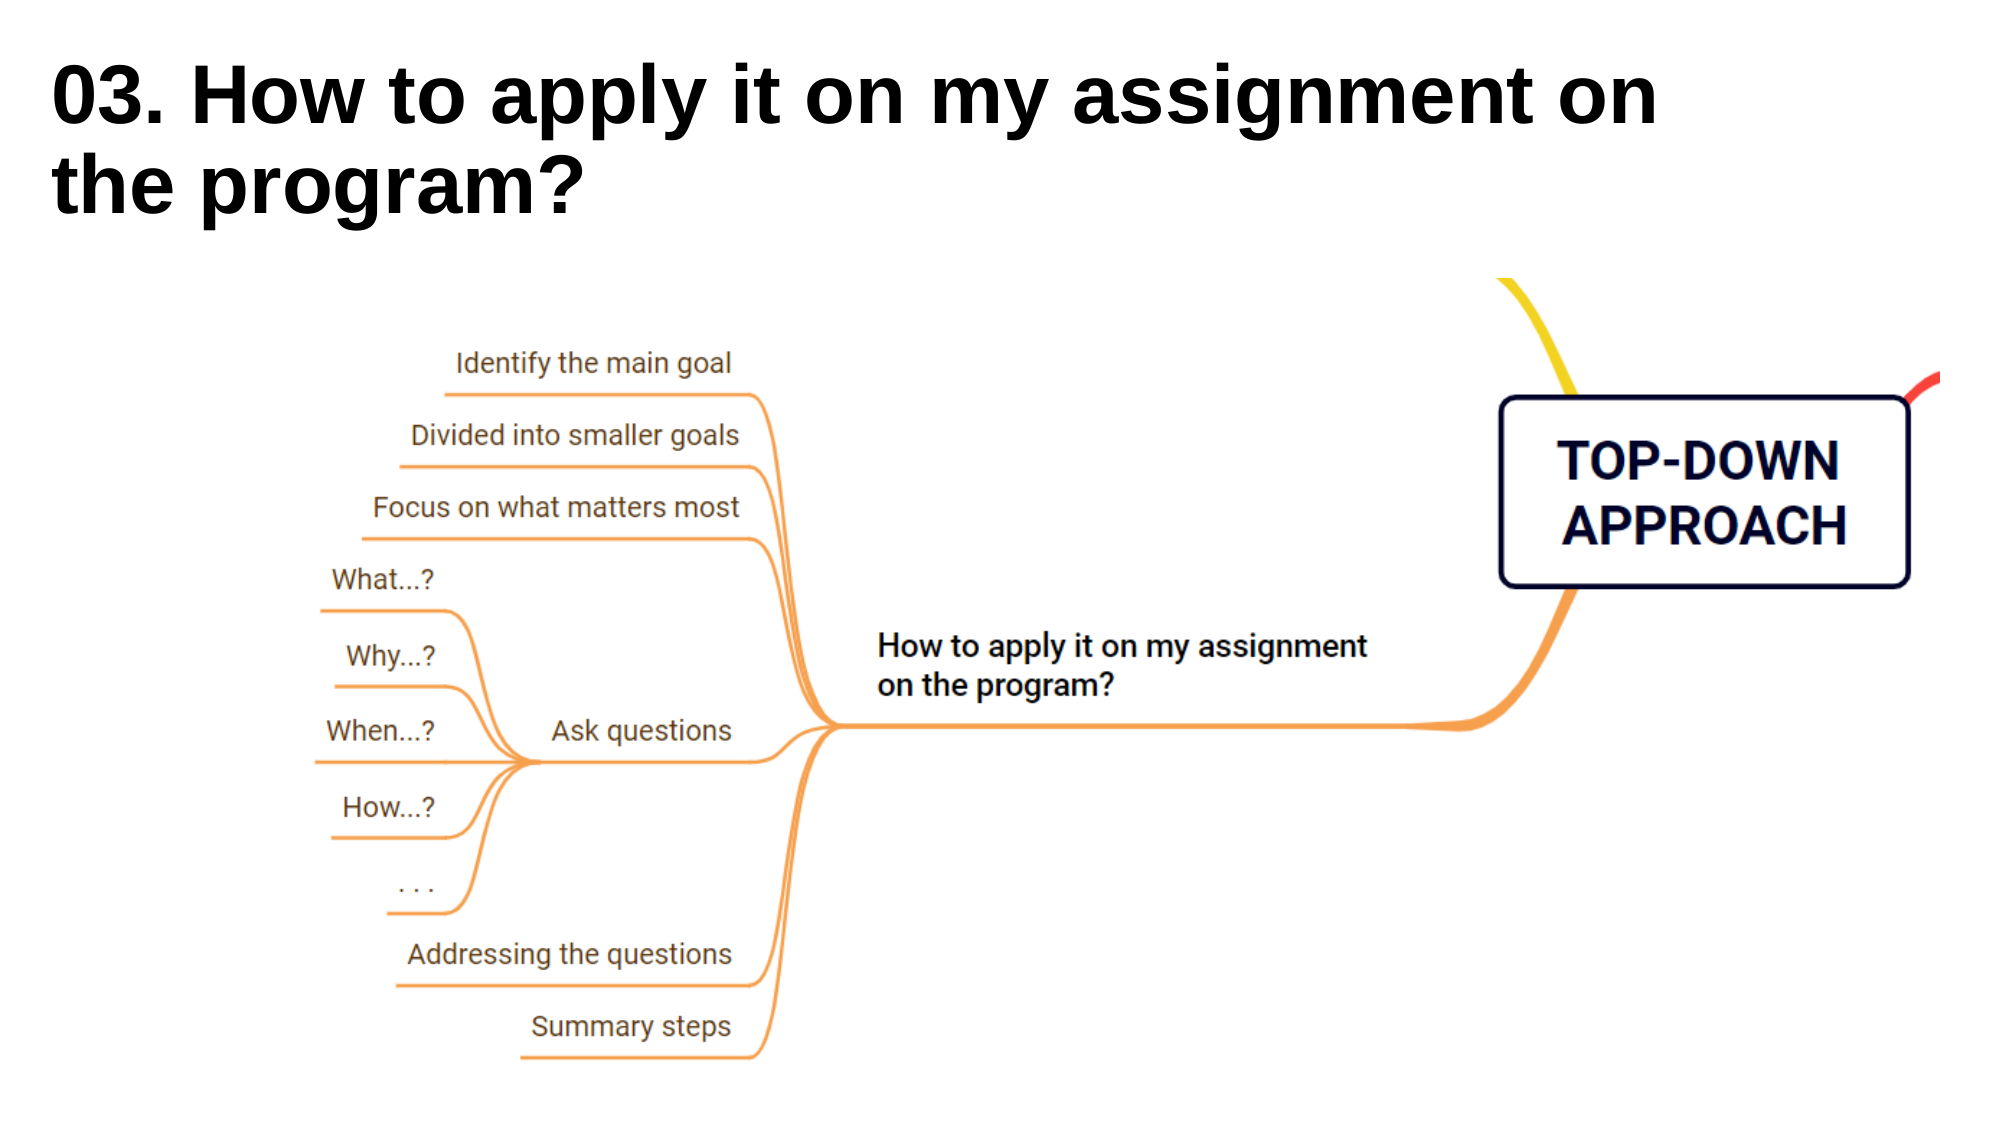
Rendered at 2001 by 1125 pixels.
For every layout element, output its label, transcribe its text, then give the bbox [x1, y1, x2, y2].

picture [267, 278, 1940, 1107]
text_box 03. How to apply it on my assignment on the program? [36, 36, 1684, 233]
